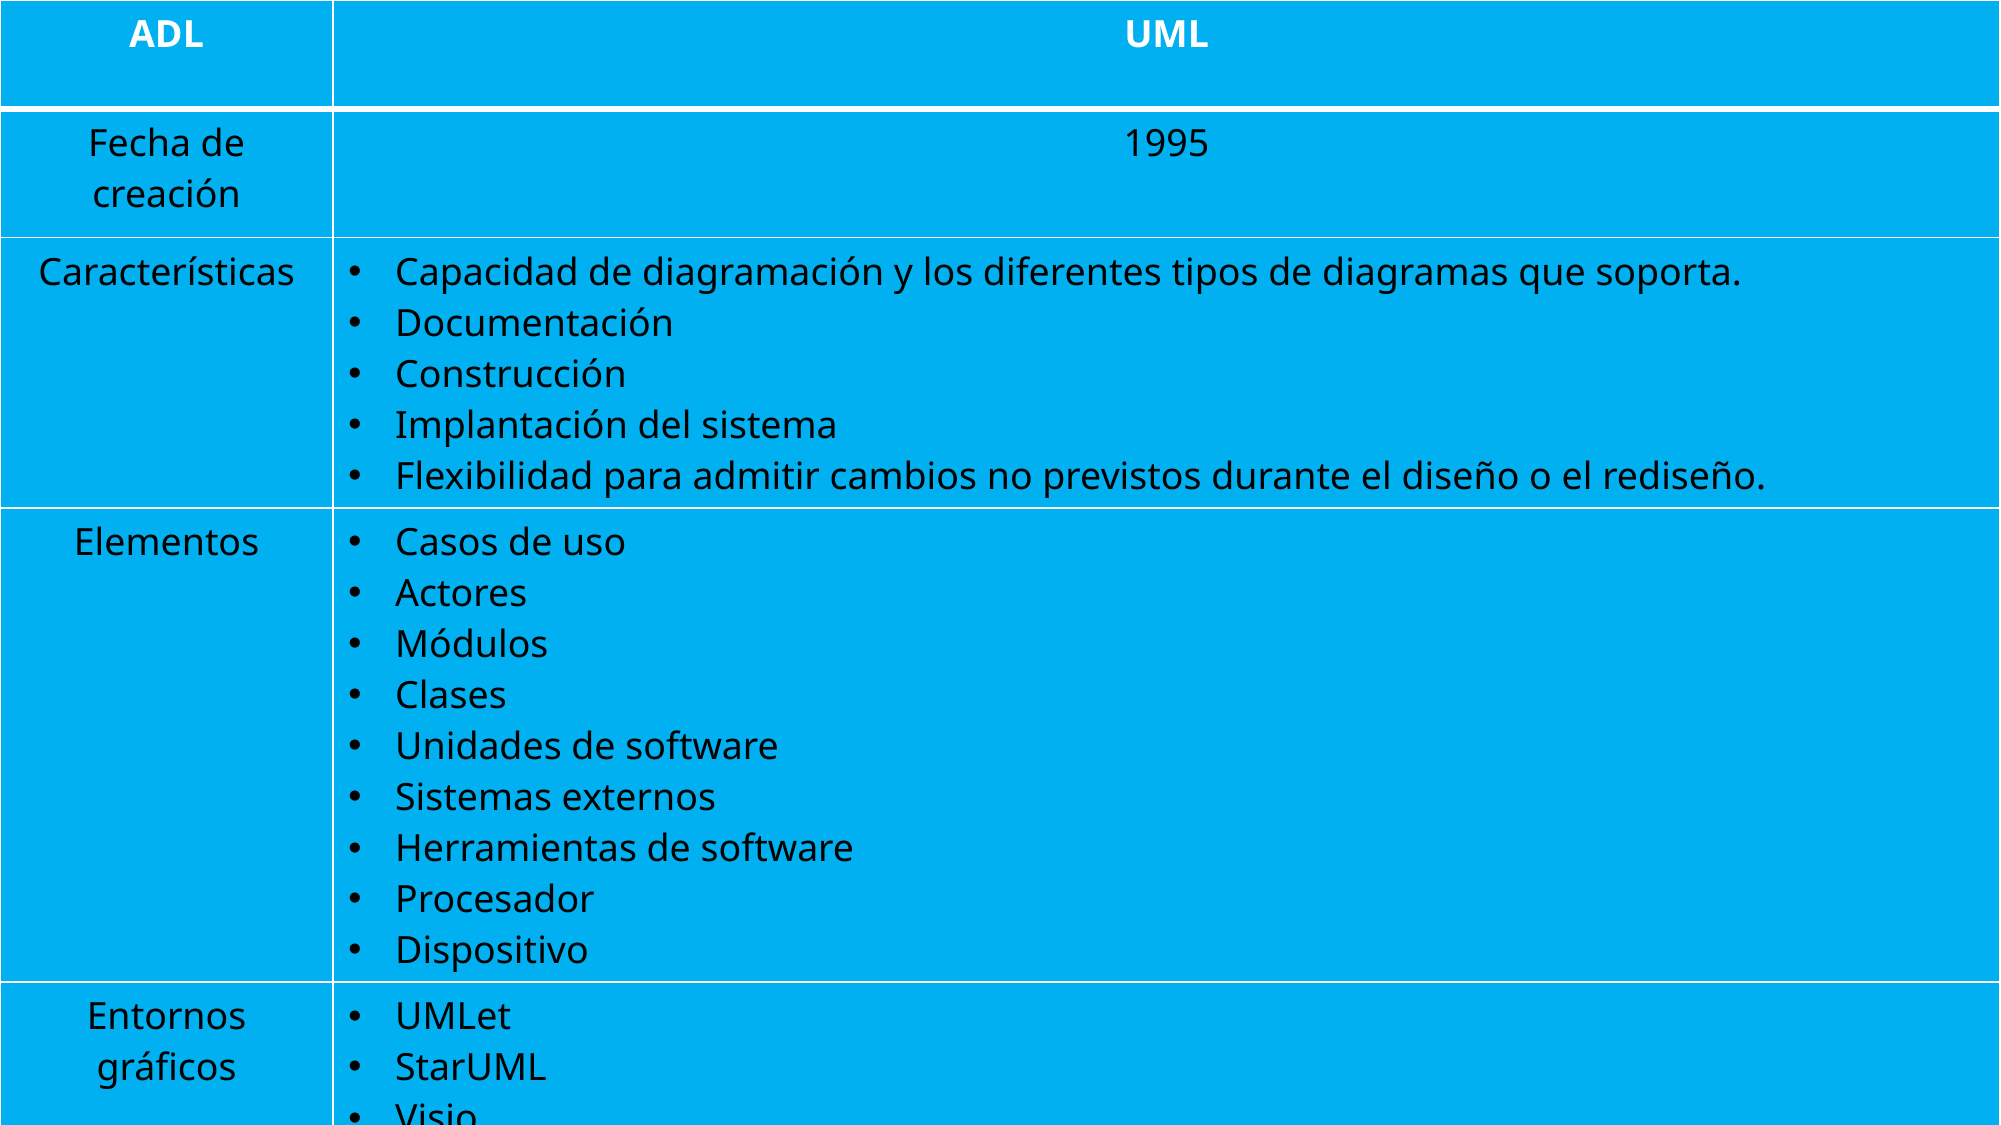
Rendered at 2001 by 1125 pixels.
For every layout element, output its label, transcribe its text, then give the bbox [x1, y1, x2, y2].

table_cell Fecha de creación [1, 112, 332, 237]
table_cell Elementos [1, 509, 332, 981]
table_cell Entornos gráficos [1, 983, 332, 1125]
table_cell 1995 [334, 112, 1999, 237]
table_header ADL [1, 1, 332, 106]
table_cell Casos de uso Actores Módulos Clases Unidades de software Sistemas externos Herramientas de software Procesador Dispositivo [334, 509, 1999, 981]
table_cell UMLet StarUML Visio [334, 983, 1999, 1125]
table_cell Características [1, 238, 332, 507]
table_header UML [334, 1, 1999, 106]
table_cell Capacidad de diagramación y los diferentes tipos de diagramas que soporta. Documentación Construcción Implantación del sistema Flexibilidad para admitir cambios no previstos durante el diseño o el rediseño. [334, 238, 1999, 507]
